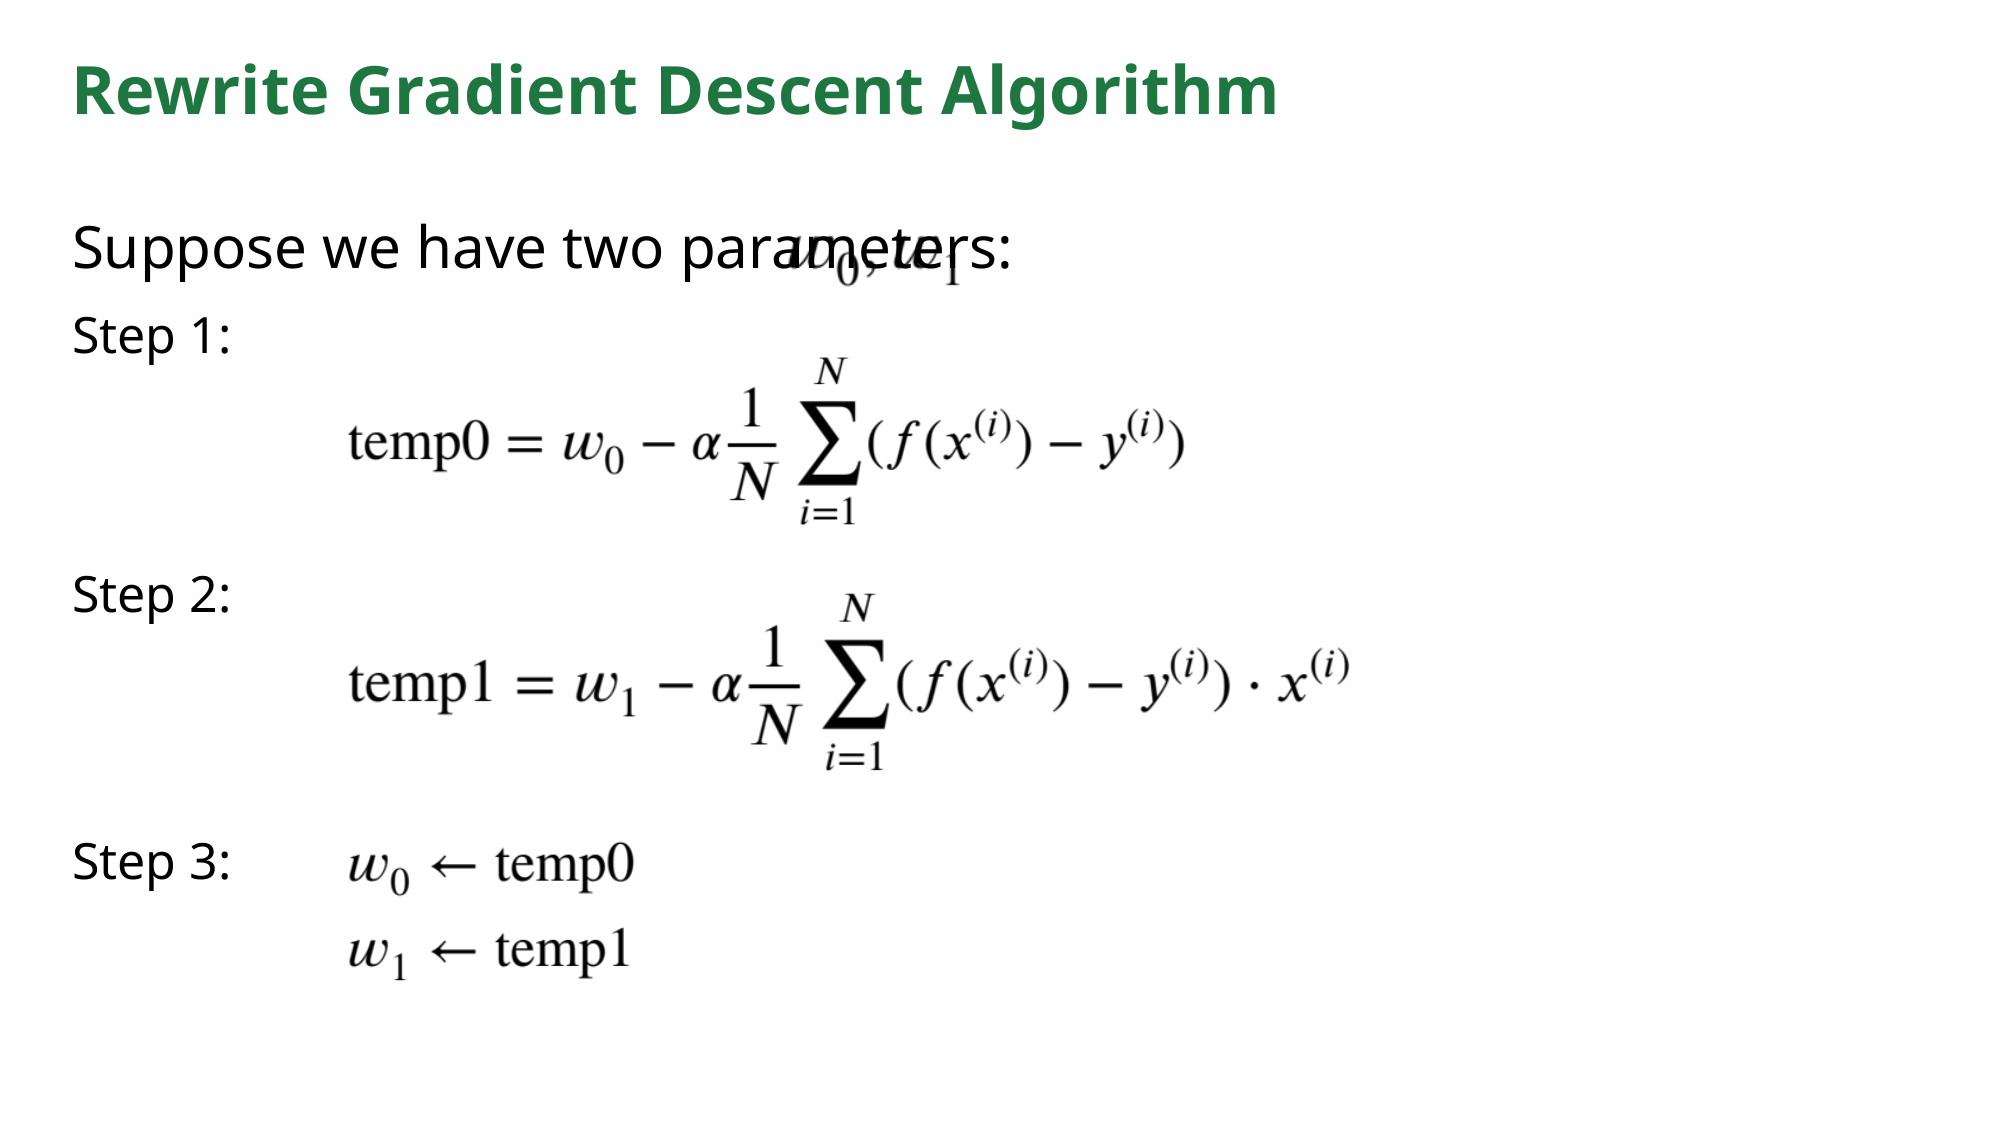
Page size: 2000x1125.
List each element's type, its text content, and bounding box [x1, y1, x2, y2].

picture [785, 229, 963, 288]
list Suppose we have two parameters: Step 1: Step 2: Step 3: [56, 210, 1923, 972]
picture [347, 354, 1190, 526]
title Rewrite Gradient Descent Algorithm [56, 52, 1931, 137]
picture [347, 837, 637, 983]
picture [347, 590, 1351, 772]
